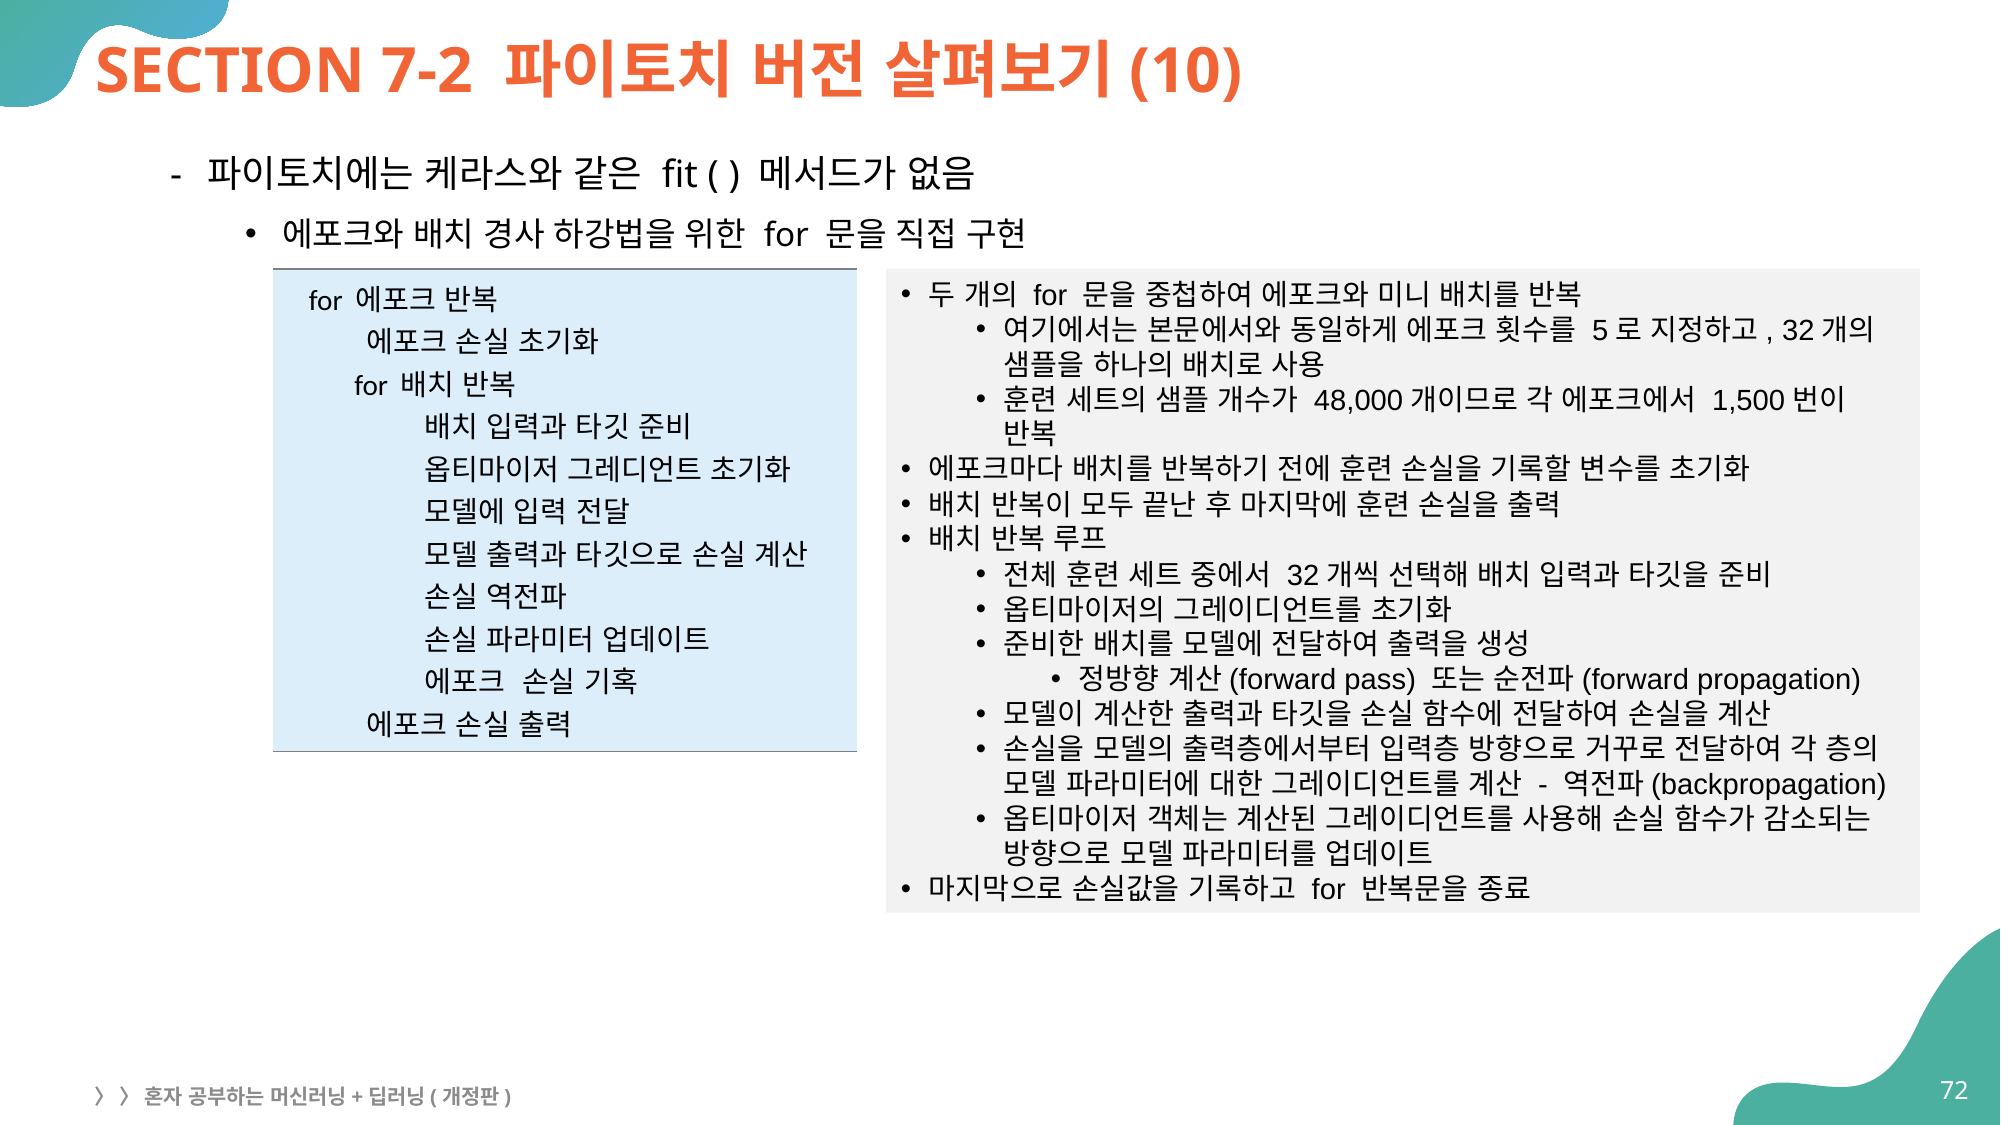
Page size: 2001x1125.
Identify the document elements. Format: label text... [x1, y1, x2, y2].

title SECTION 7-2 파이토치 버전 살펴보기(10) [79, 17, 1931, 128]
slide_number 72 [1917, 1061, 1984, 1122]
table_header for 에포크 반복 에포크 손실 초기화 for 배치 반복 배치 입력과 타깃 준비 옵티마이저 그레디언트 초기화 모델에 입력 전달 모델 출력과 타깃으로 손실 계산 손실 역전파 손실 파라미터 업데이트 에포크 손실 기혹 에포크 손실 출력 [273, 270, 857, 751]
list 파이토치에는 케라스와 같은 fit ( ) 메서드가 없음 에포크와 배치 경사 하강법을 위한 for 문을 직접 구현 [79, 133, 1949, 1006]
text_box 두 개의 for 문을 중첩하여 에포크와 미니 배치를 반복 여기에서는 본문에서와 동일하게 에포크 횟수를 5로 지정하고, 32개의 샘플을 하나의 배치로 사용 훈련 세트의 샘플 개수가 48,000개이므로 각 에포크에서 1,500번이 반복 에포크마다 배치를 반복하기 전에 훈련 손실을 기록할 변수를 초기화 배치 반복이 모두 끝난 후 마지막에 훈련 손실을 출력 배치 반복 루프 전체 훈련 세트 중에서 32개씩 선택해 배치 입력과 타깃을 준비 옵티마이저의 그레이디언트를 초기화 준비한 배치를 모델에 전달하여 출력을 생성 정방향 계산(forward pass) 또는 순전파(forward propagation) 모델이 계산한 출력과 타깃을 손실 함수에 전달하여 손실을 계산 손실을 모델의 출력층에서부터 입력층 방향으로 거꾸로 전달하여 각 층의 모델 파라미터에 대한 그레이디언트를 계산 - 역전파(backpropagation) 옵티마이저 객체는 계산된 그레이디언트를 사용해 손실 함수가 감소되는 방향으로 모델 파라미터를 업데이트 마지막으로 손실값을 기록하고 for 반복문을 종료 [886, 268, 1920, 913]
footer 〉 〉 혼자 공부하는 머신러닝+딥러닝(개정판) [79, 1078, 755, 1114]
